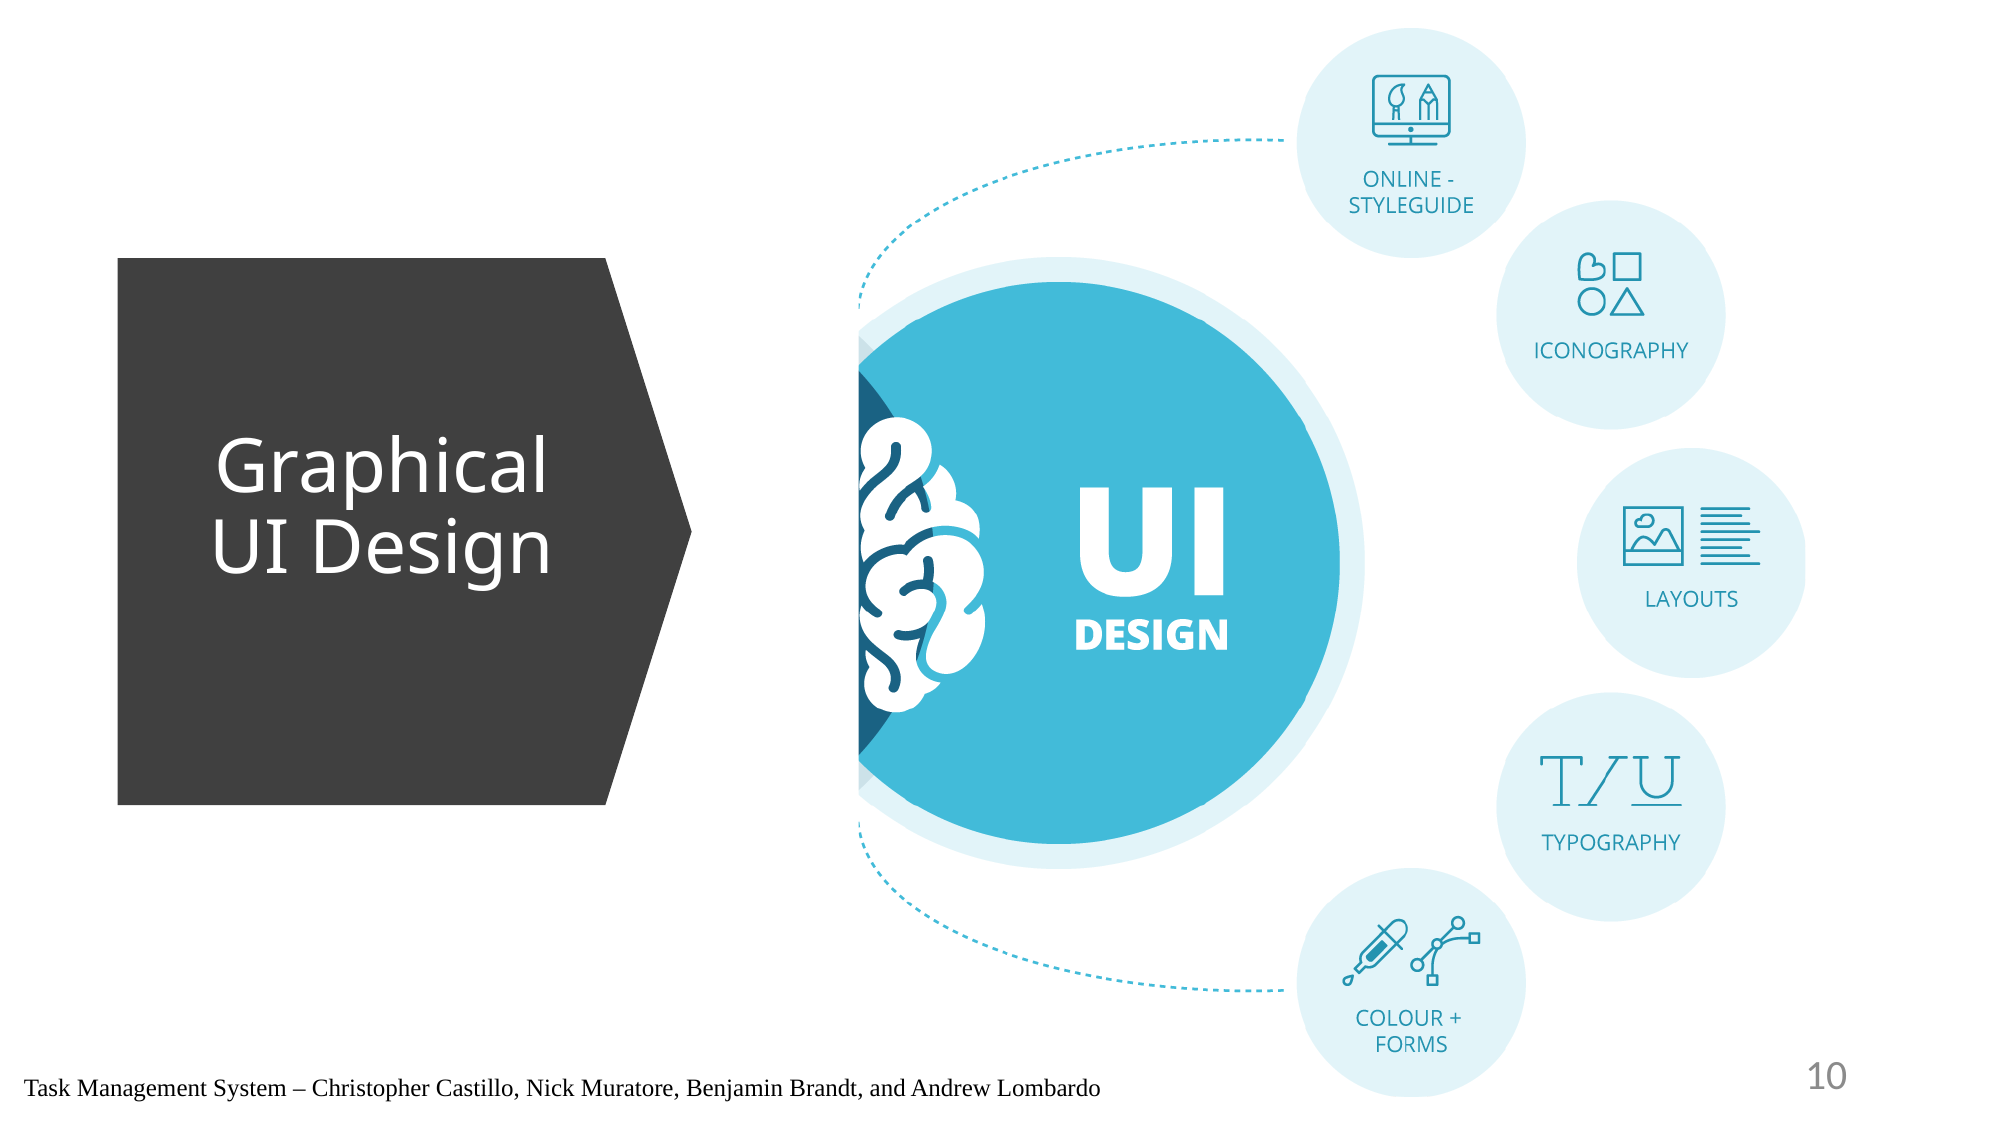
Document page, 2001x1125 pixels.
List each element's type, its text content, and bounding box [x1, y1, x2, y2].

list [858, 28, 1806, 1097]
title Graphical UI Design [166, 340, 598, 759]
slide_number 10 [1412, 1042, 1863, 1103]
text_box [116, 257, 693, 807]
footer Task Management System – Christopher Castillo, Nick Muratore, Benjamin Brandt, and Andrew Lombardo [8, 1056, 1319, 1117]
